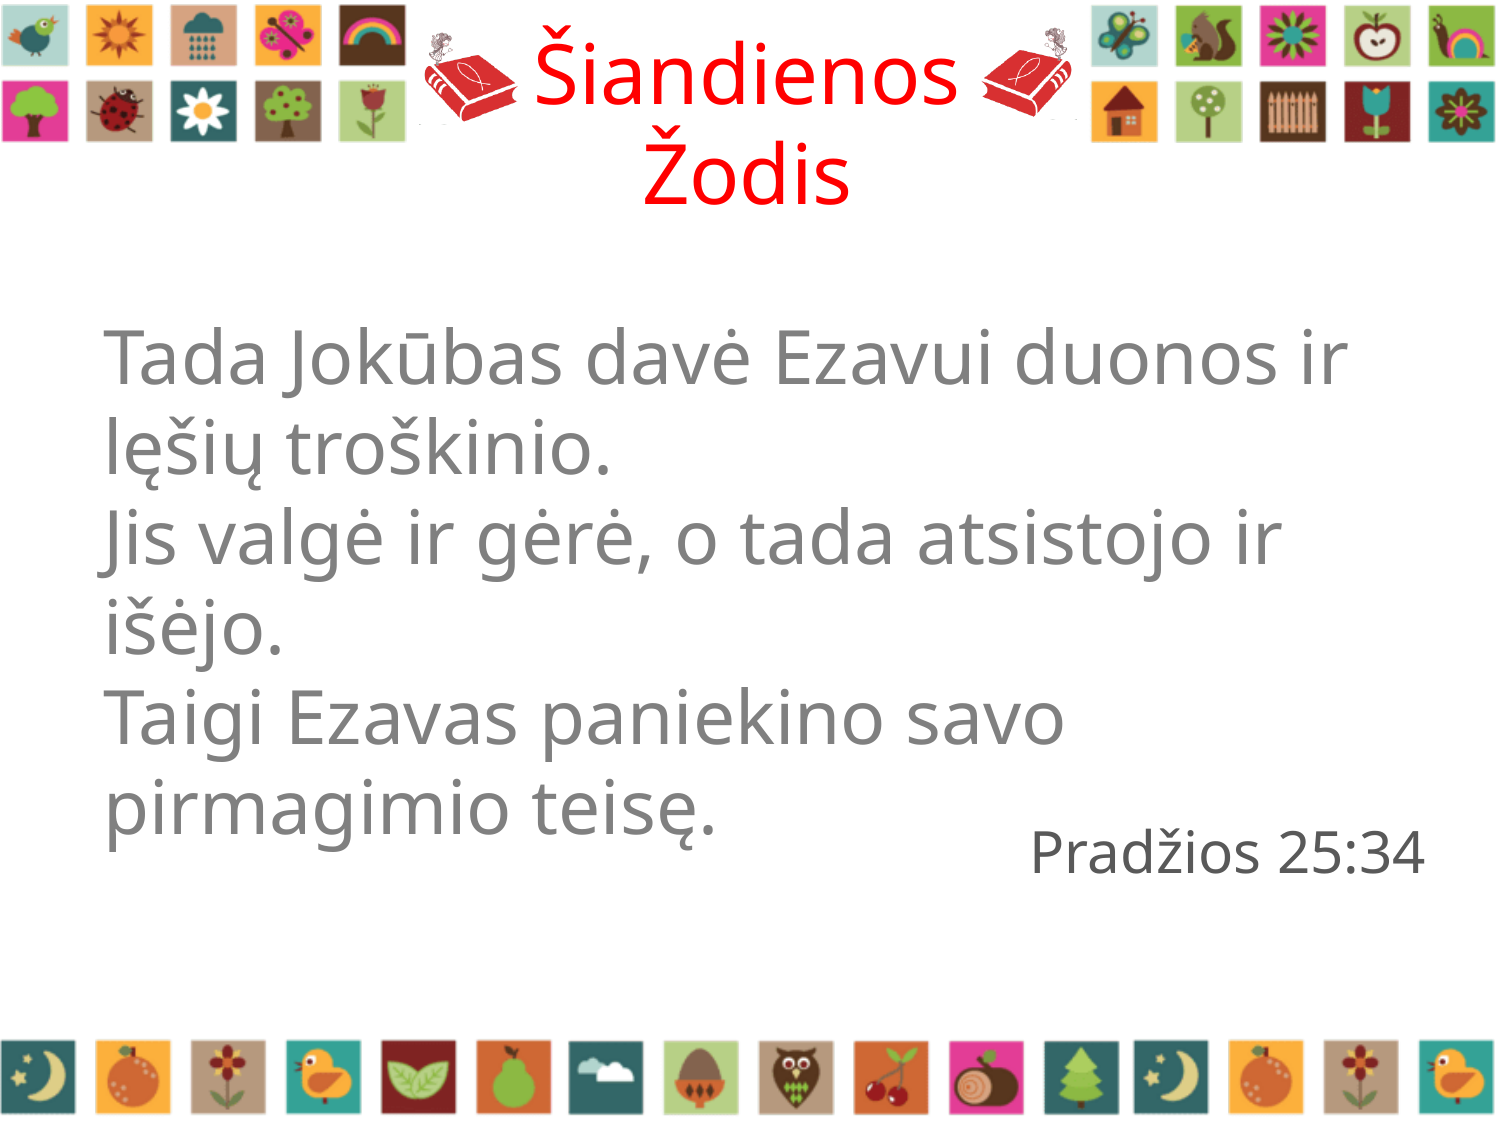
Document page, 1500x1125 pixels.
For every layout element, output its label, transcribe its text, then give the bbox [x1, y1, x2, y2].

text_box Pradžios 25:34 [808, 807, 1441, 893]
picture [0, 3, 550, 150]
picture [950, 3, 1500, 150]
text_box Tada Jokūbas davė Ezavui duonos ir lęšių troškinio. Jis valgė ir gėrė, o tada atsistojo ir išėjo. Taigi Ezavas paniekino savo pirmagimio teisę. [88, 302, 1436, 858]
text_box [0, 1028, 1500, 1118]
text_box Šiandienos Žodis [414, 13, 1080, 229]
